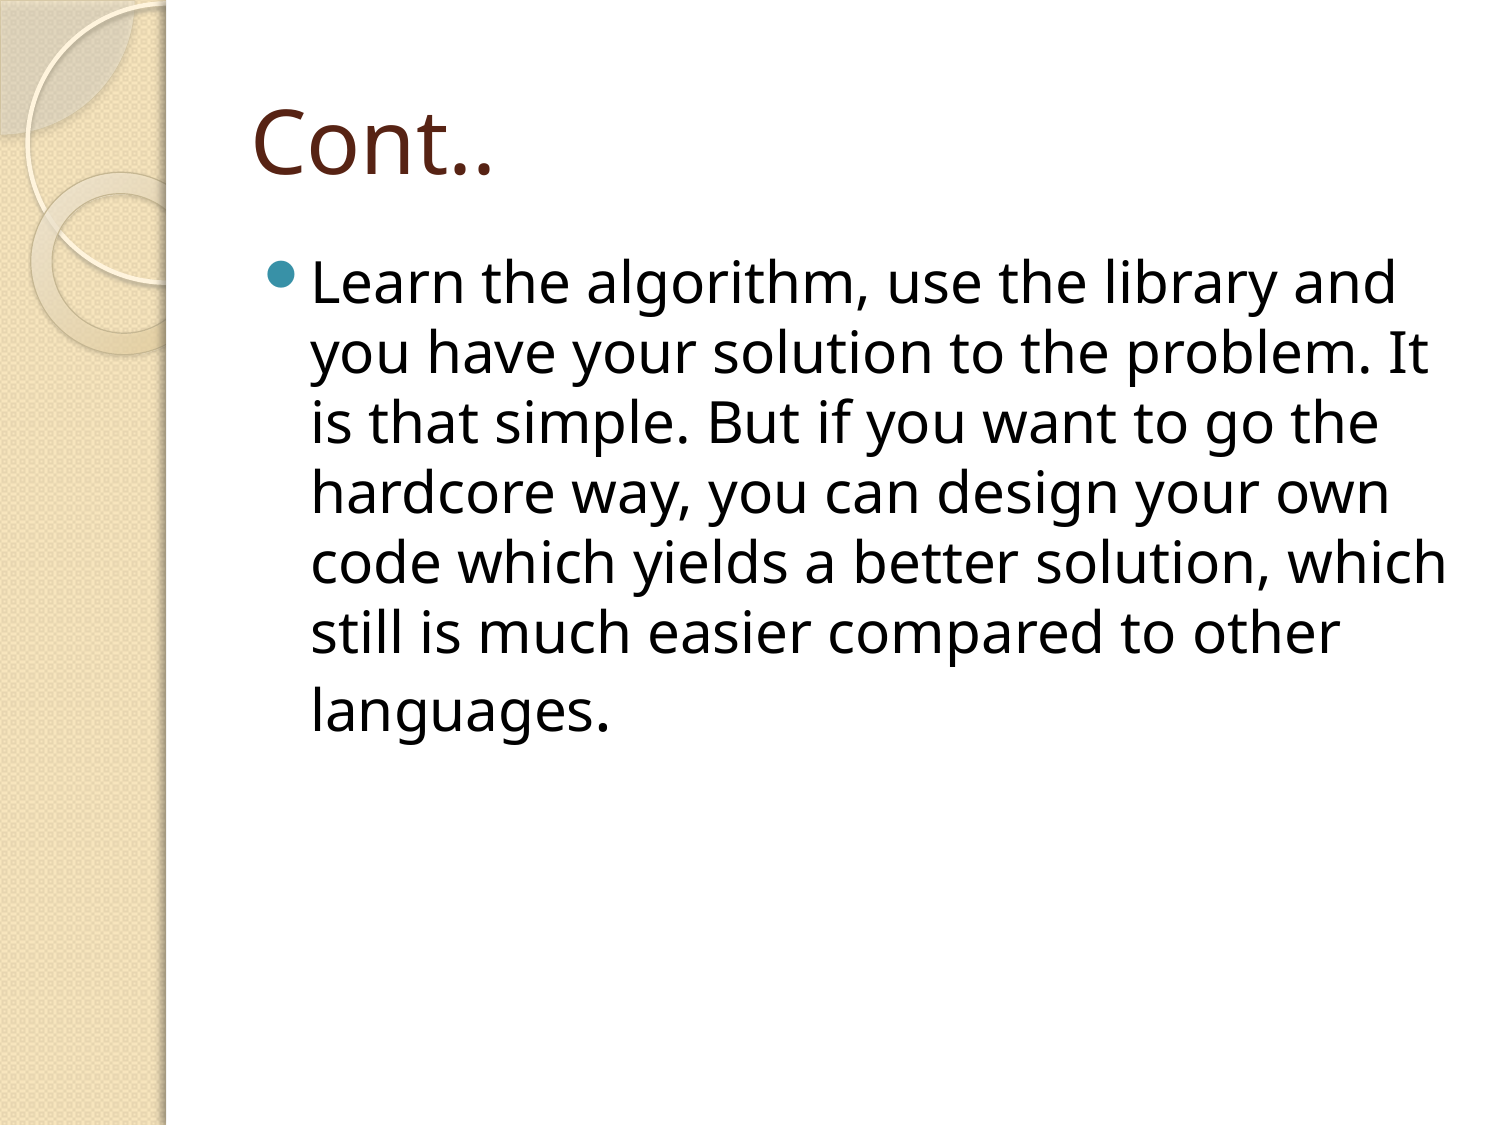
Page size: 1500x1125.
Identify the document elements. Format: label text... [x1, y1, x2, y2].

title Cont.. [235, 45, 1466, 233]
list Learn the algorithm, use the library and you have your solution to the problem. It is that simple. But if you want to go the hardcore way, you can design your own code which yields a better solution, which still is much easier compared to other languages. [235, 237, 1466, 1025]
